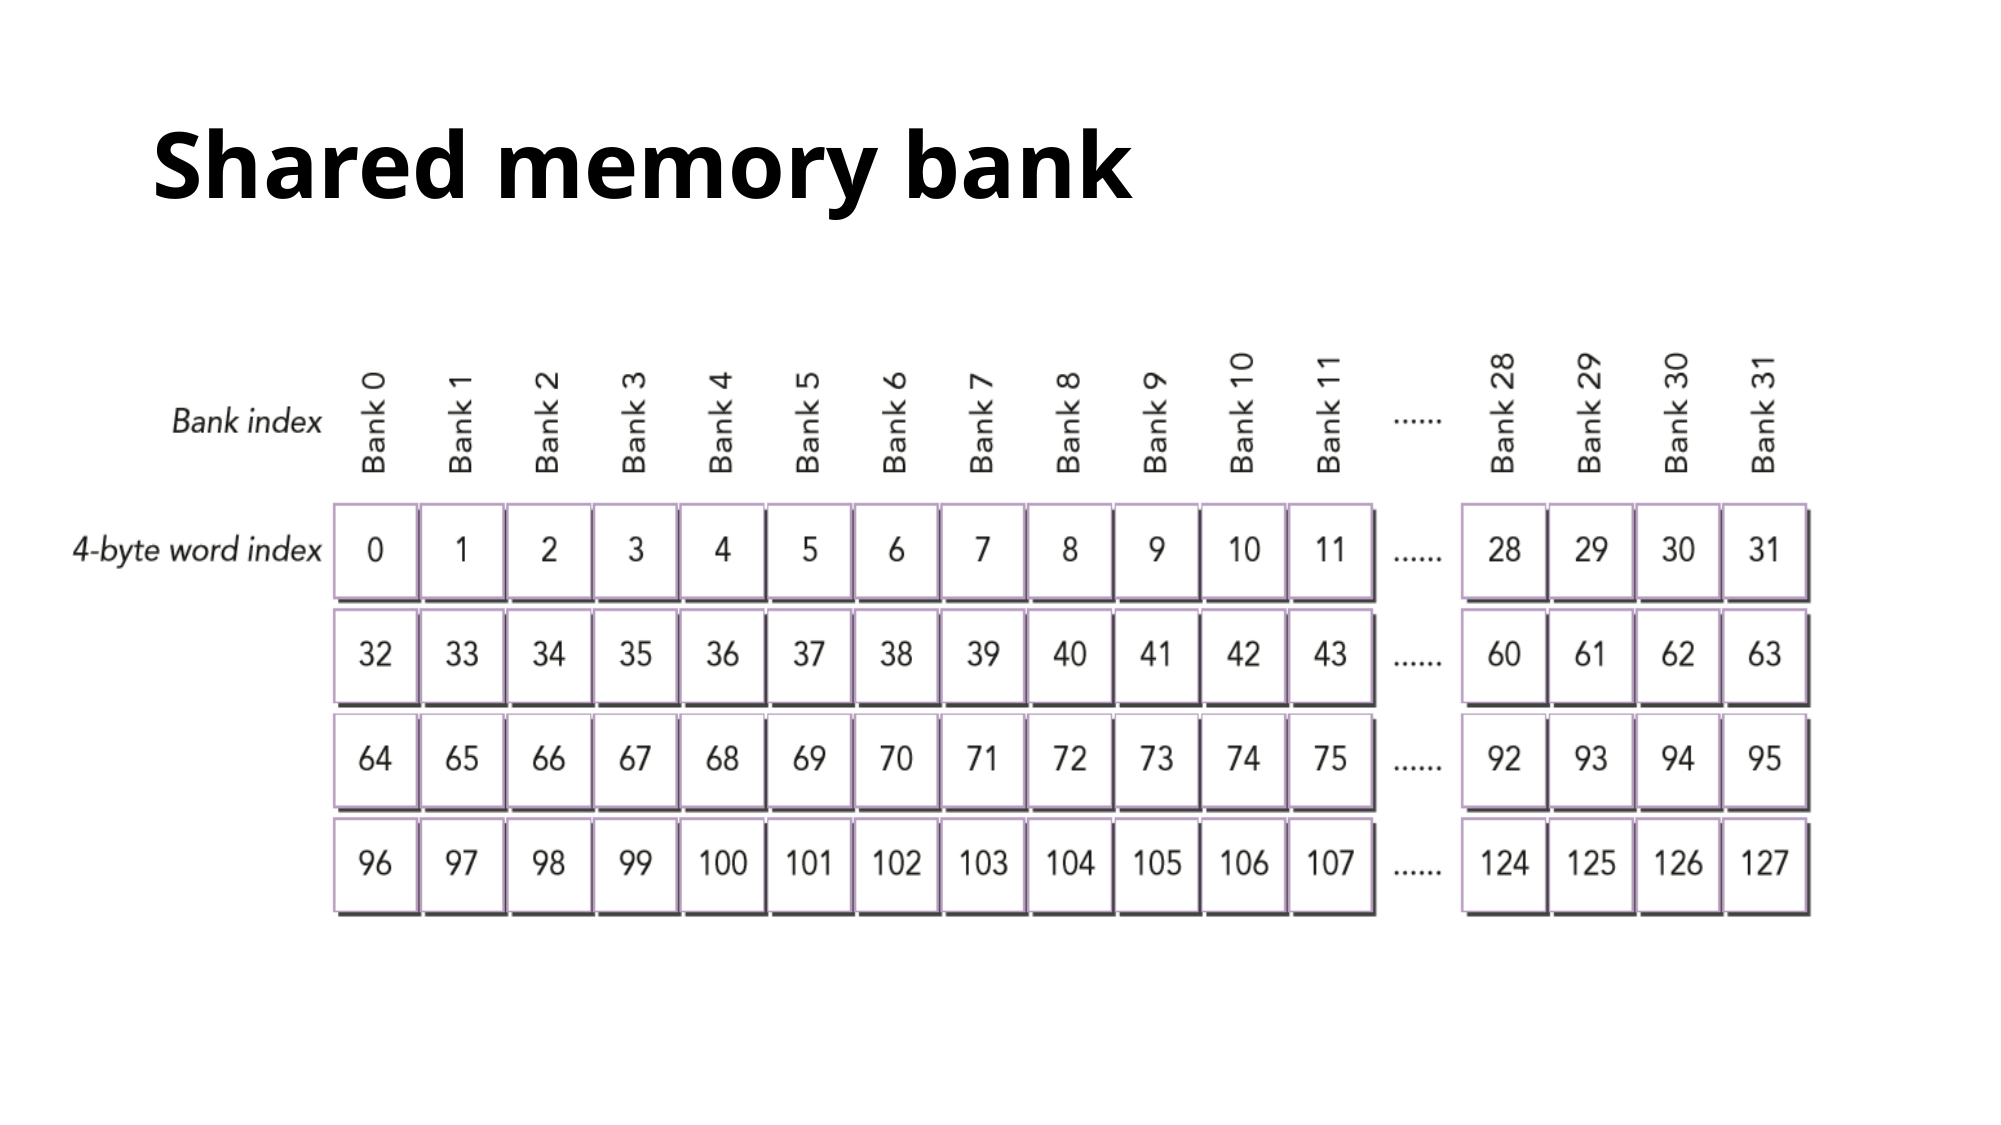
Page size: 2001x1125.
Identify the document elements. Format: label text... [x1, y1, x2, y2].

title Shared memory bank [137, 59, 1863, 278]
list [45, 335, 1863, 930]
